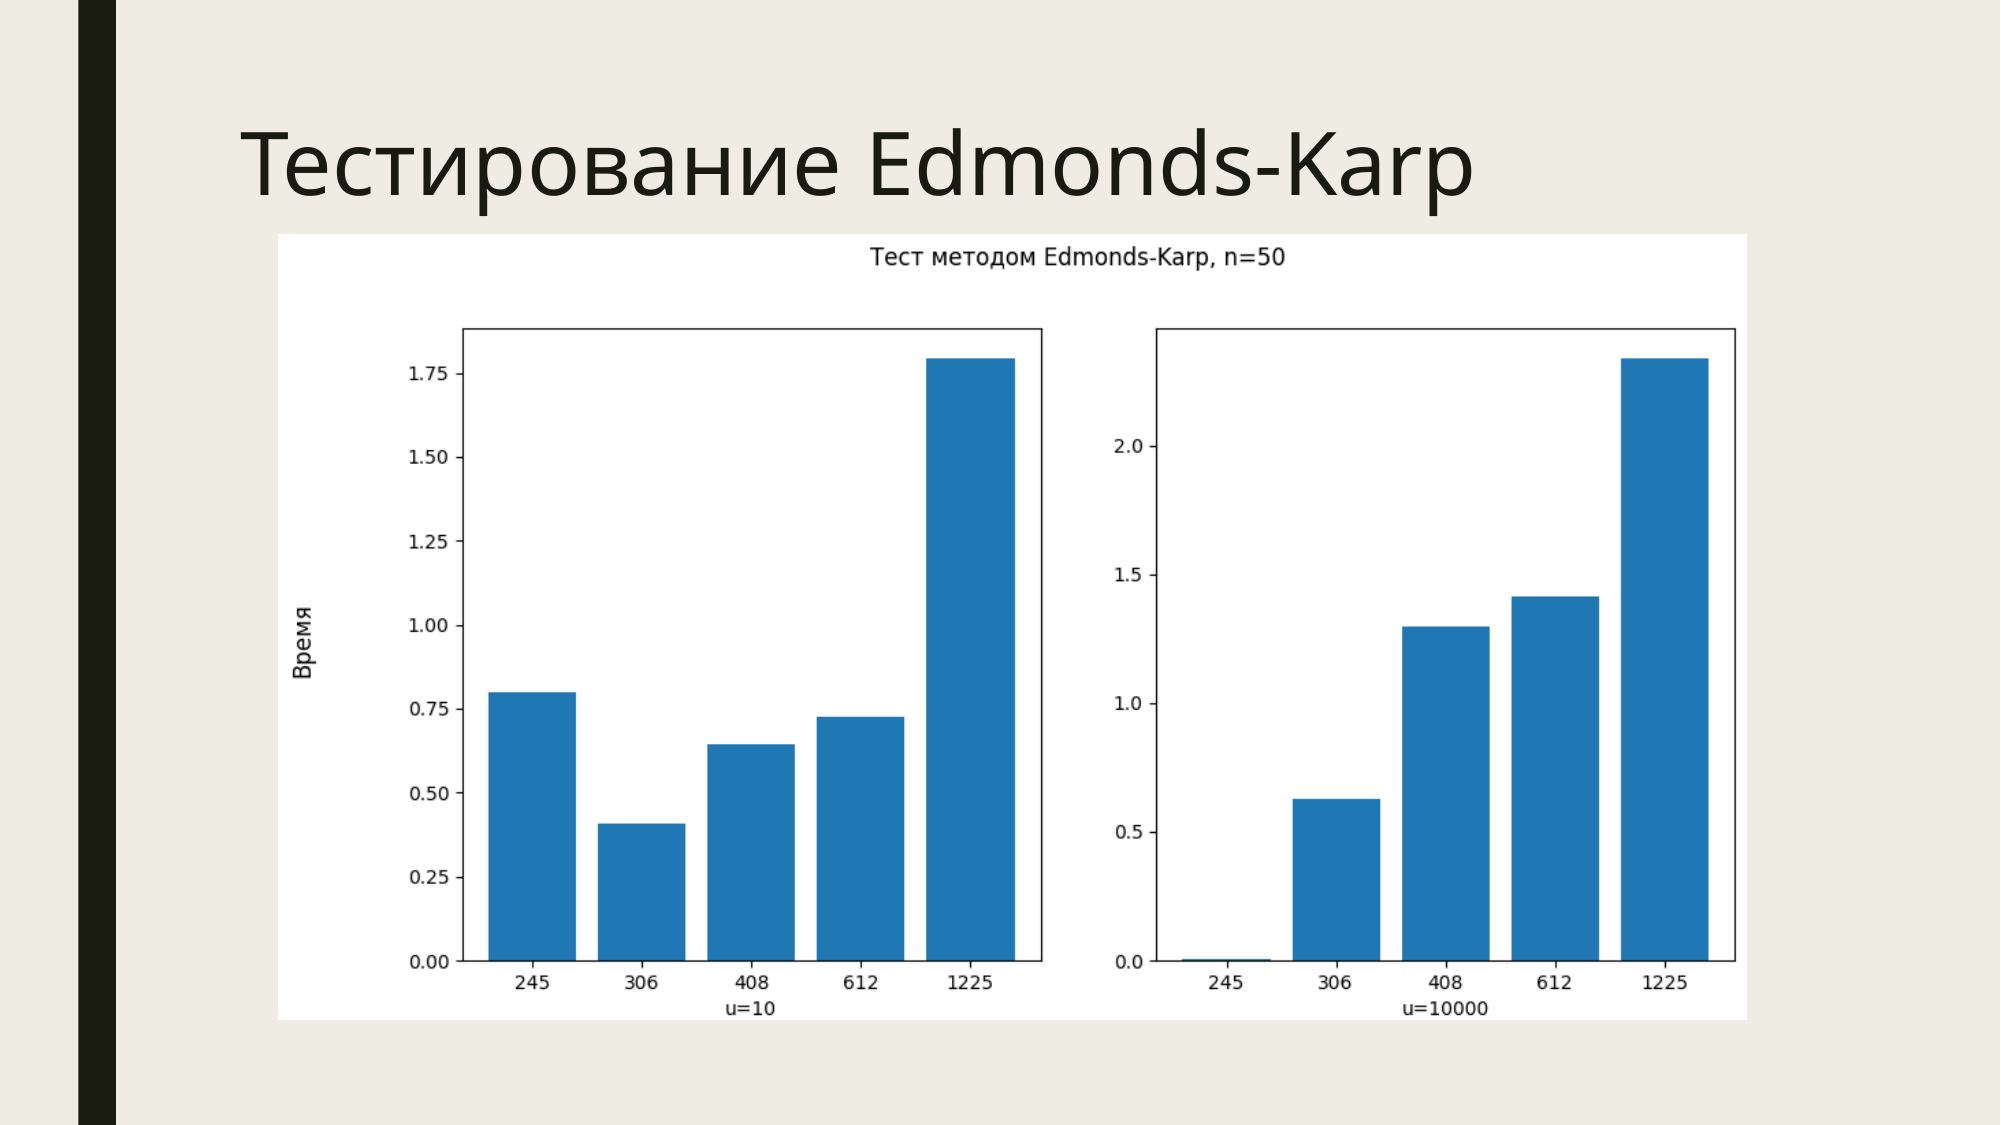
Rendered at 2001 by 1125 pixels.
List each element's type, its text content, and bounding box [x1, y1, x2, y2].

title Тестирование Edmonds-Karp [225, 112, 1800, 222]
picture [278, 234, 1747, 1020]
